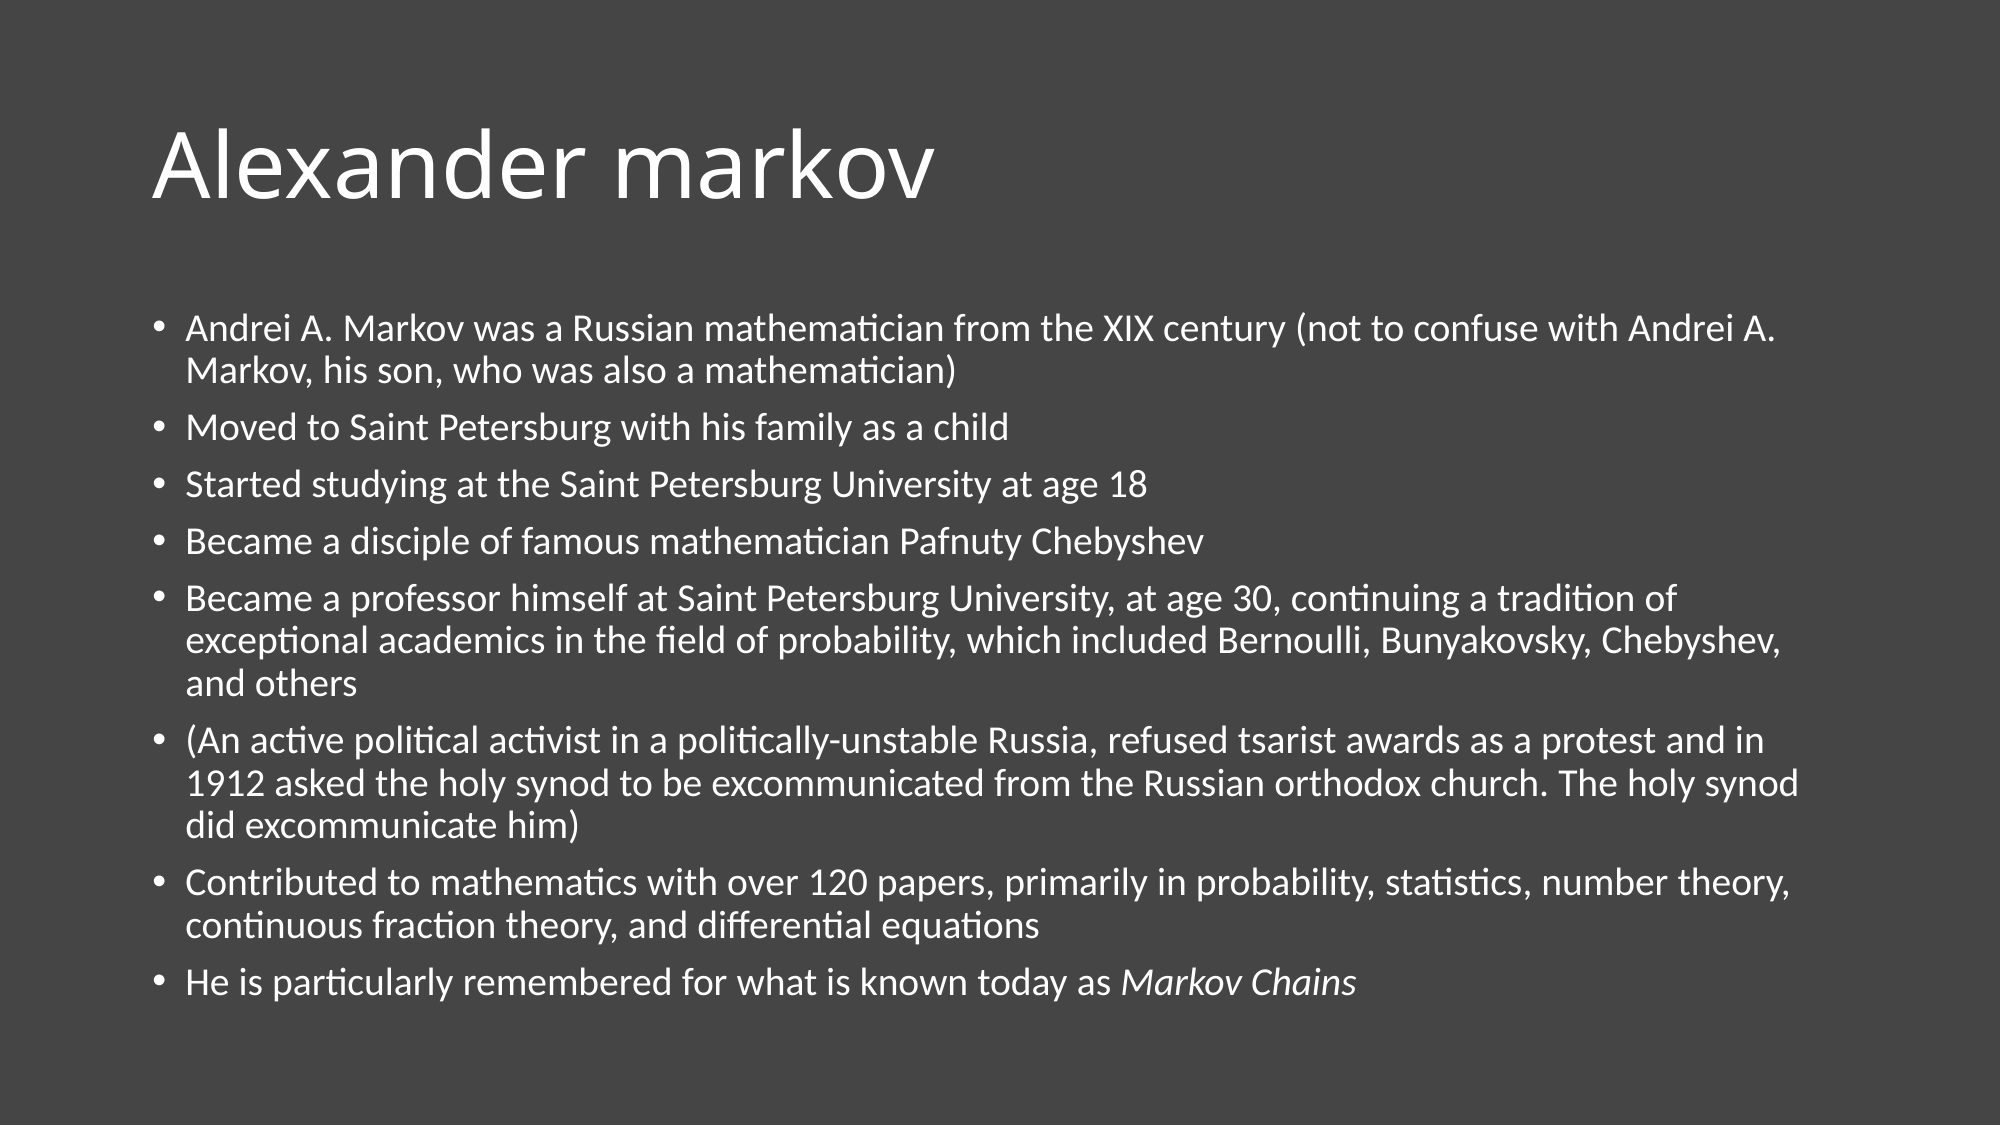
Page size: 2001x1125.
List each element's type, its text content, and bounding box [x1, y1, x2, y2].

title Alexander markov [137, 59, 1863, 278]
list Andrei A. Markov was a Russian mathematician from the XIX century (not to confuse with Andrei A. Markov, his son, who was also a mathematician) Moved to Saint Petersburg with his family as a child Started studying at the Saint Petersburg University at age 18 Became a disciple of famous mathematician Pafnuty Chebyshev Became a professor himself at Saint Petersburg University, at age 30, continuing a tradition of exceptional academics in the field of probability, which included Bernoulli, Bunyakovsky, Chebyshev, and others (An active political activist in a politically-unstable Russia, refused tsarist awards as a protest and in 1912 asked the holy synod to be excommunicated from the Russian orthodox church. The holy synod did excommunicate him) Contributed to mathematics with over 120 papers, primarily in probability, statistics, number theory, continuous fraction theory, and differential equations He is particularly remembered for what is known today as Markov Chains [137, 299, 1863, 1014]
